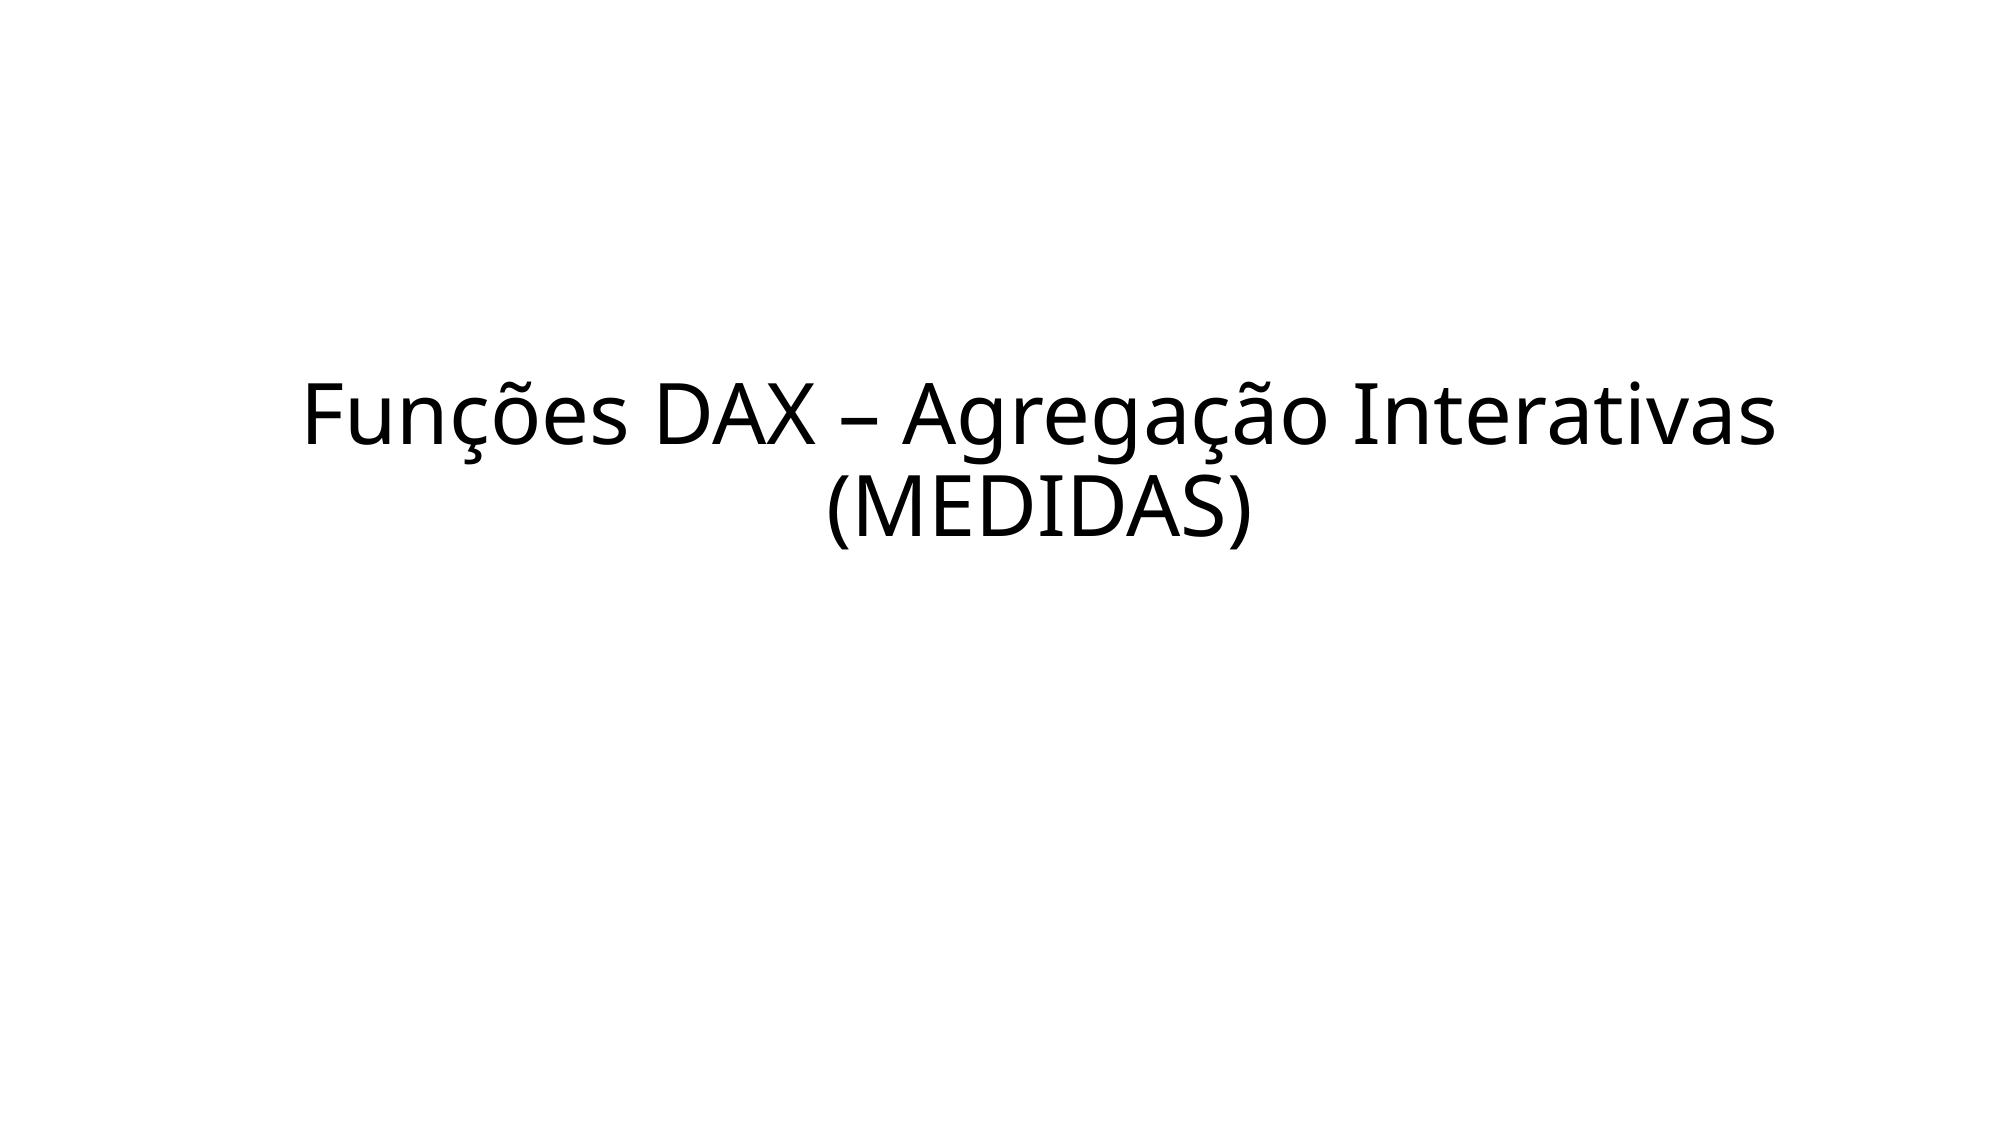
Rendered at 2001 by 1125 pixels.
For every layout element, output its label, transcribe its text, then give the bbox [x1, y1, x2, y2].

title Funções DAX – Agregação Interativas (MEDIDAS) [201, 361, 1879, 563]
